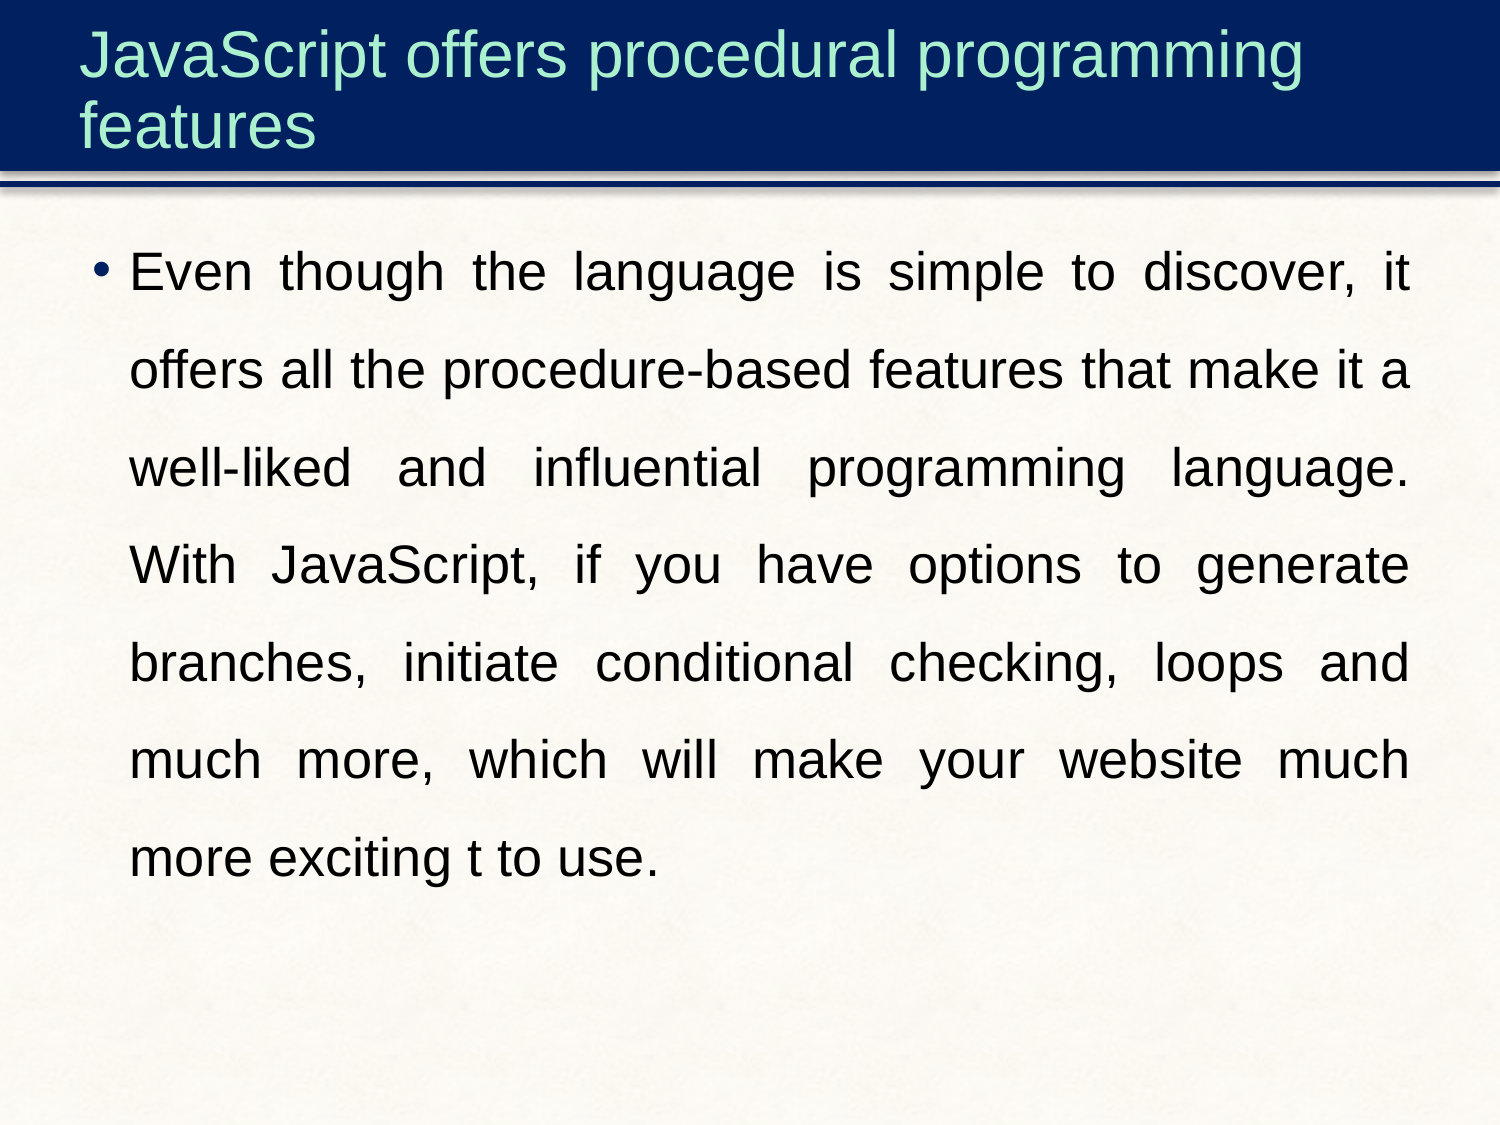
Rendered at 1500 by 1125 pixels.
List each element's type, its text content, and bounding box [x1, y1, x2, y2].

title JavaScript offers procedural programming features [64, 11, 1500, 171]
list Even though the language is simple to discover, it offers all the procedure-based features that make it a well-liked and influential programming language. With JavaScript, if you have options to generate branches, initiate conditional checking, loops and much more, which will make your website much more exciting t to use. [77, 196, 1428, 1114]
